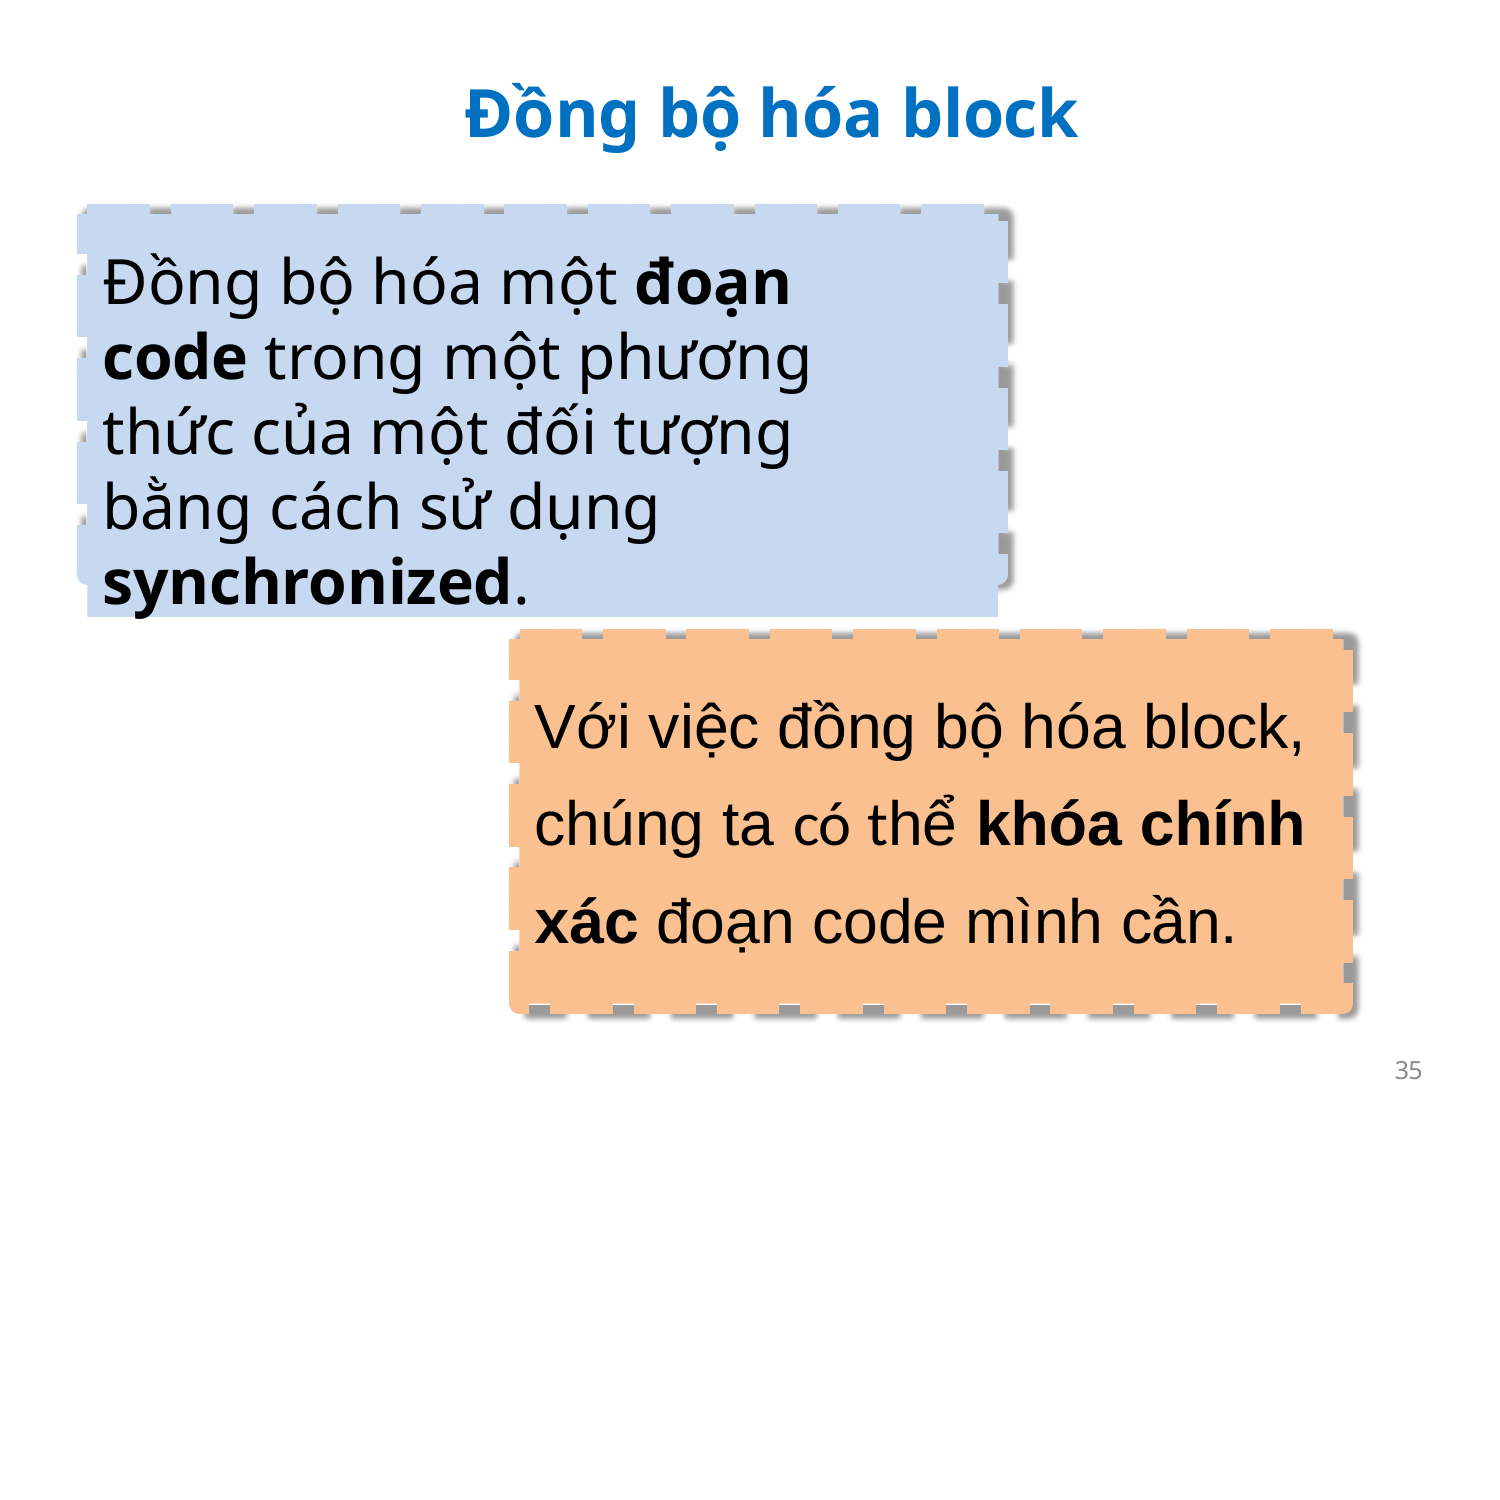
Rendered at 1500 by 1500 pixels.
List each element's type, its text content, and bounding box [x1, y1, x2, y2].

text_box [492, 624, 1373, 1028]
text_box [60, 199, 1023, 599]
title Đồng bộ hóa block [187, 58, 1338, 322]
text_box Đồng bộ hóa một đoạn code trong một phương thức của một đối tượng bằng cách sử dụng synchronized. [87, 607, 999, 617]
slide_number 35 [1388, 1052, 1431, 1500]
